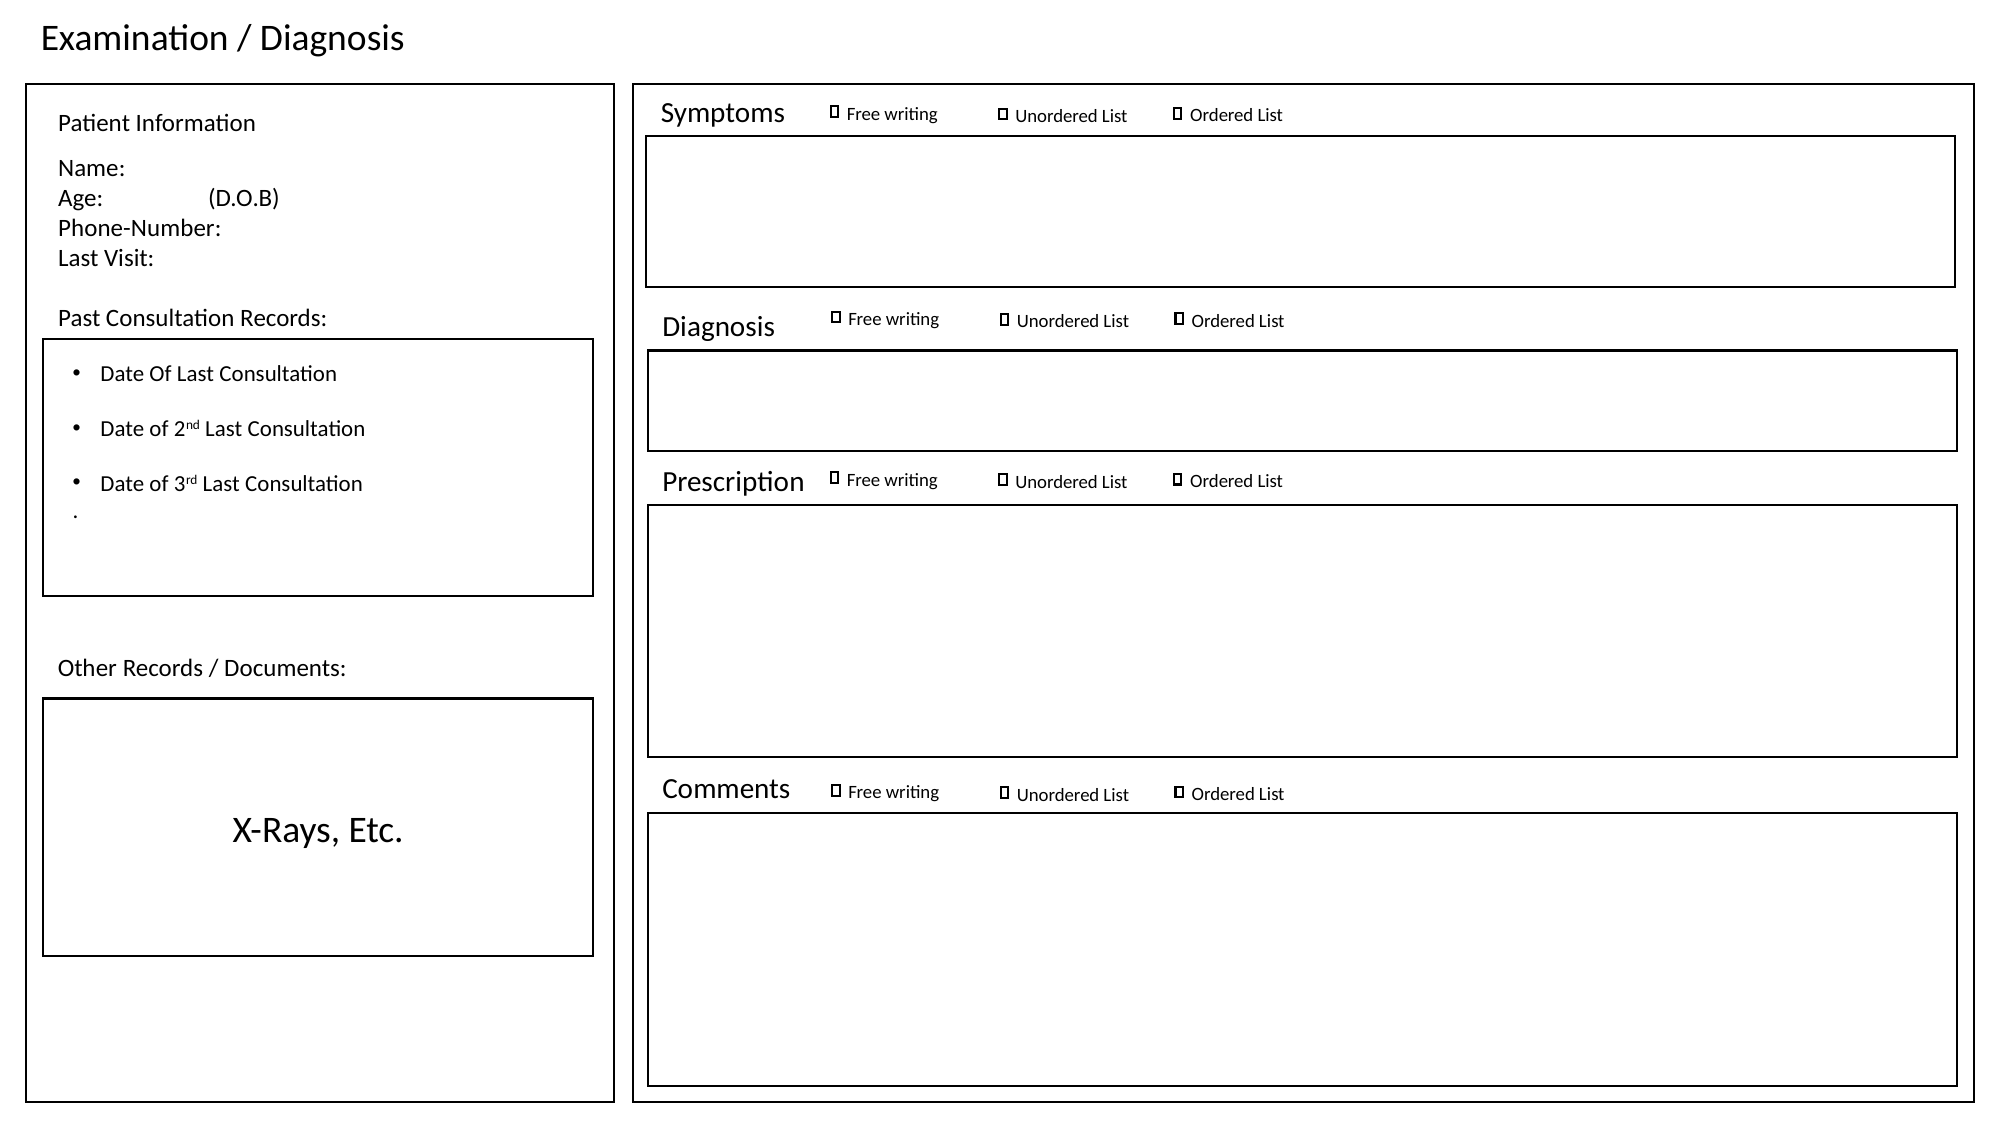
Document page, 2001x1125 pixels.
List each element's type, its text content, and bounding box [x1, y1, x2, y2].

text_box Free writing [832, 94, 966, 132]
text_box [647, 504, 1958, 758]
text_box [632, 83, 1975, 1103]
text_box Ordered List [1176, 774, 1351, 812]
text_box Ordered List [1176, 301, 1351, 339]
text_box Ordered List [1175, 95, 1349, 133]
text_box Unordered List [1002, 301, 1176, 339]
text_box Examination / Diagnosis [25, 5, 753, 66]
text_box Symptoms [646, 85, 1943, 135]
text_box Unordered List [1000, 96, 1174, 134]
text_box [25, 83, 615, 1103]
text_box Free writing [833, 772, 968, 810]
text_box Free writing [832, 459, 966, 498]
text_box Other Records / Documents: [43, 643, 372, 689]
text_box Comments [647, 762, 1944, 812]
text_box Unordered List [1000, 461, 1174, 500]
text_box [647, 349, 1958, 452]
text_box Prescription [647, 454, 1944, 504]
text_box [42, 338, 594, 597]
text_box X-Rays, Etc. [42, 697, 594, 957]
text_box Unordered List [1002, 774, 1176, 813]
text_box [645, 135, 1956, 288]
text_box Free writing [833, 299, 968, 337]
text_box Diagnosis [647, 299, 1944, 349]
text_box Patient Information [43, 98, 518, 144]
text_box Date Of Last Consultation Date of 2nd Last Consultation Date of 3rd Last Consultation . [57, 351, 452, 531]
text_box [647, 812, 1958, 1087]
text_box Name: Age: (D.O.B) Phone-Number: Last Visit: Past Consultation Records: [43, 144, 518, 338]
text_box Ordered List [1175, 461, 1349, 499]
